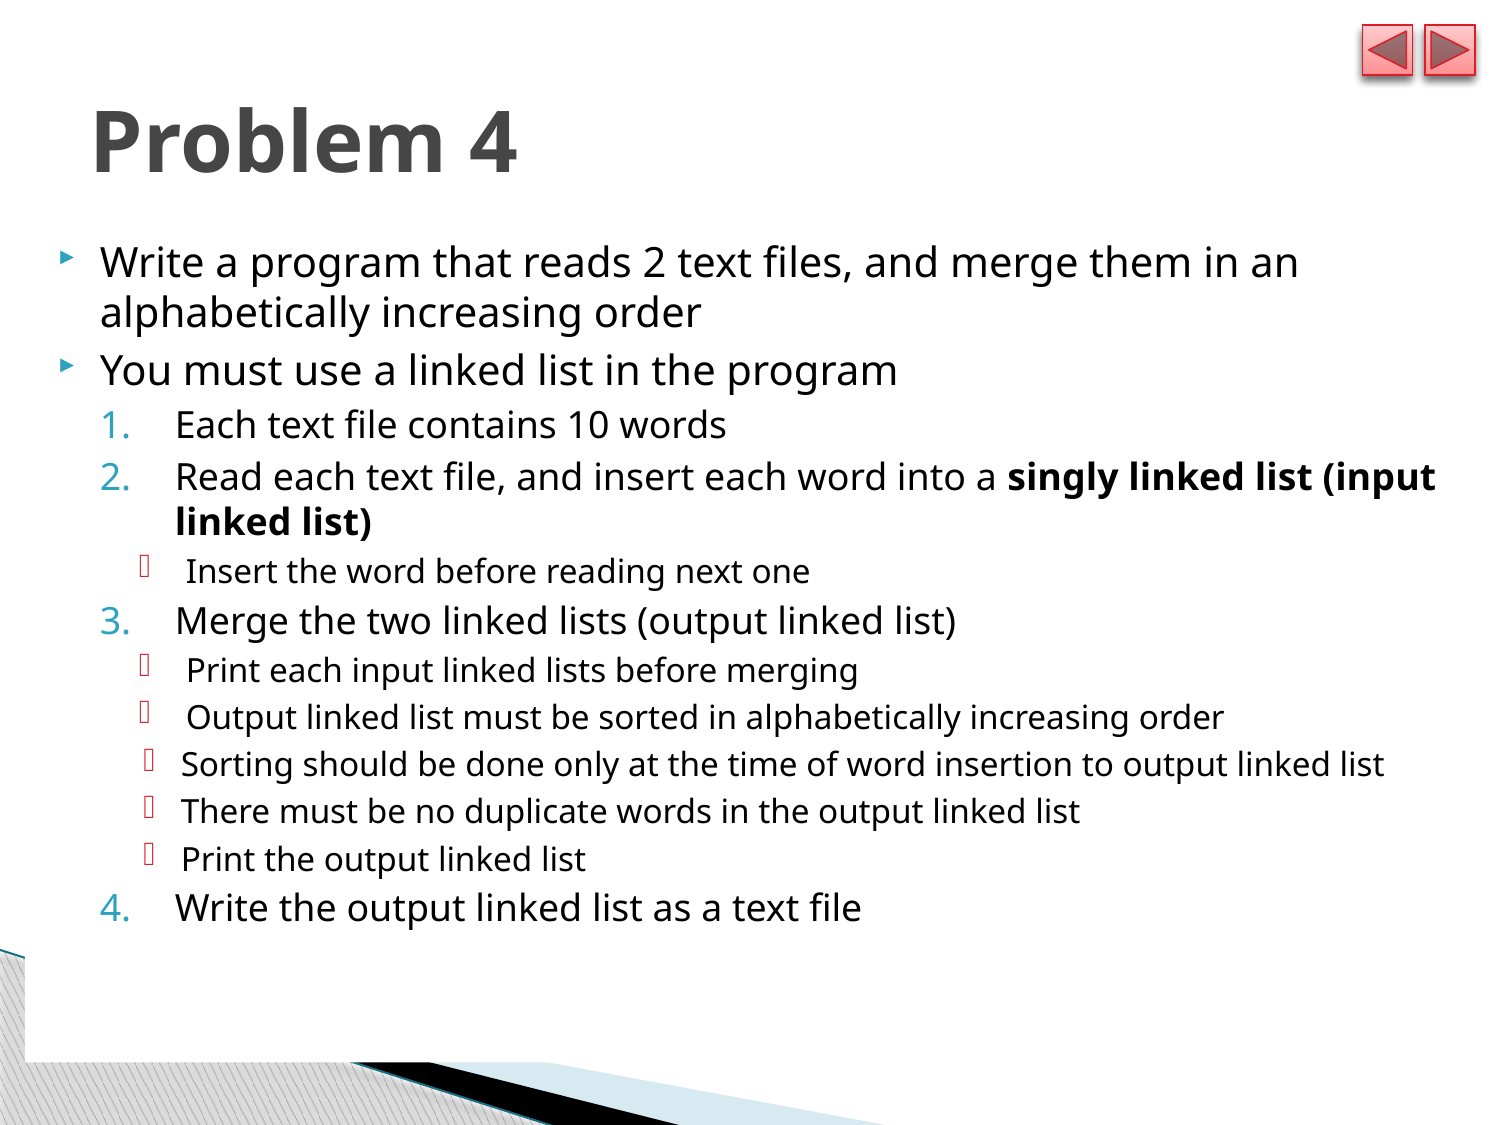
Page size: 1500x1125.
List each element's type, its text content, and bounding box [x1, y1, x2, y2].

list Write a program that reads 2 text files, and merge them in an alphabetically increasing order You must use a linked list in the program Each text file contains 10 words Read each text file, and insert each word into a singly linked list (input linked list) Insert the word before reading next one Merge the two linked lists (output linked list) Print each input linked lists before merging Output linked list must be sorted in alphabetically increasing order Sorting should be done only at the time of word insertion to output linked list There must be no duplicate words in the output linked list Print the output linked list Write the output linked list as a text file [24, 227, 1476, 1063]
title Problem 4 [75, 45, 1425, 233]
